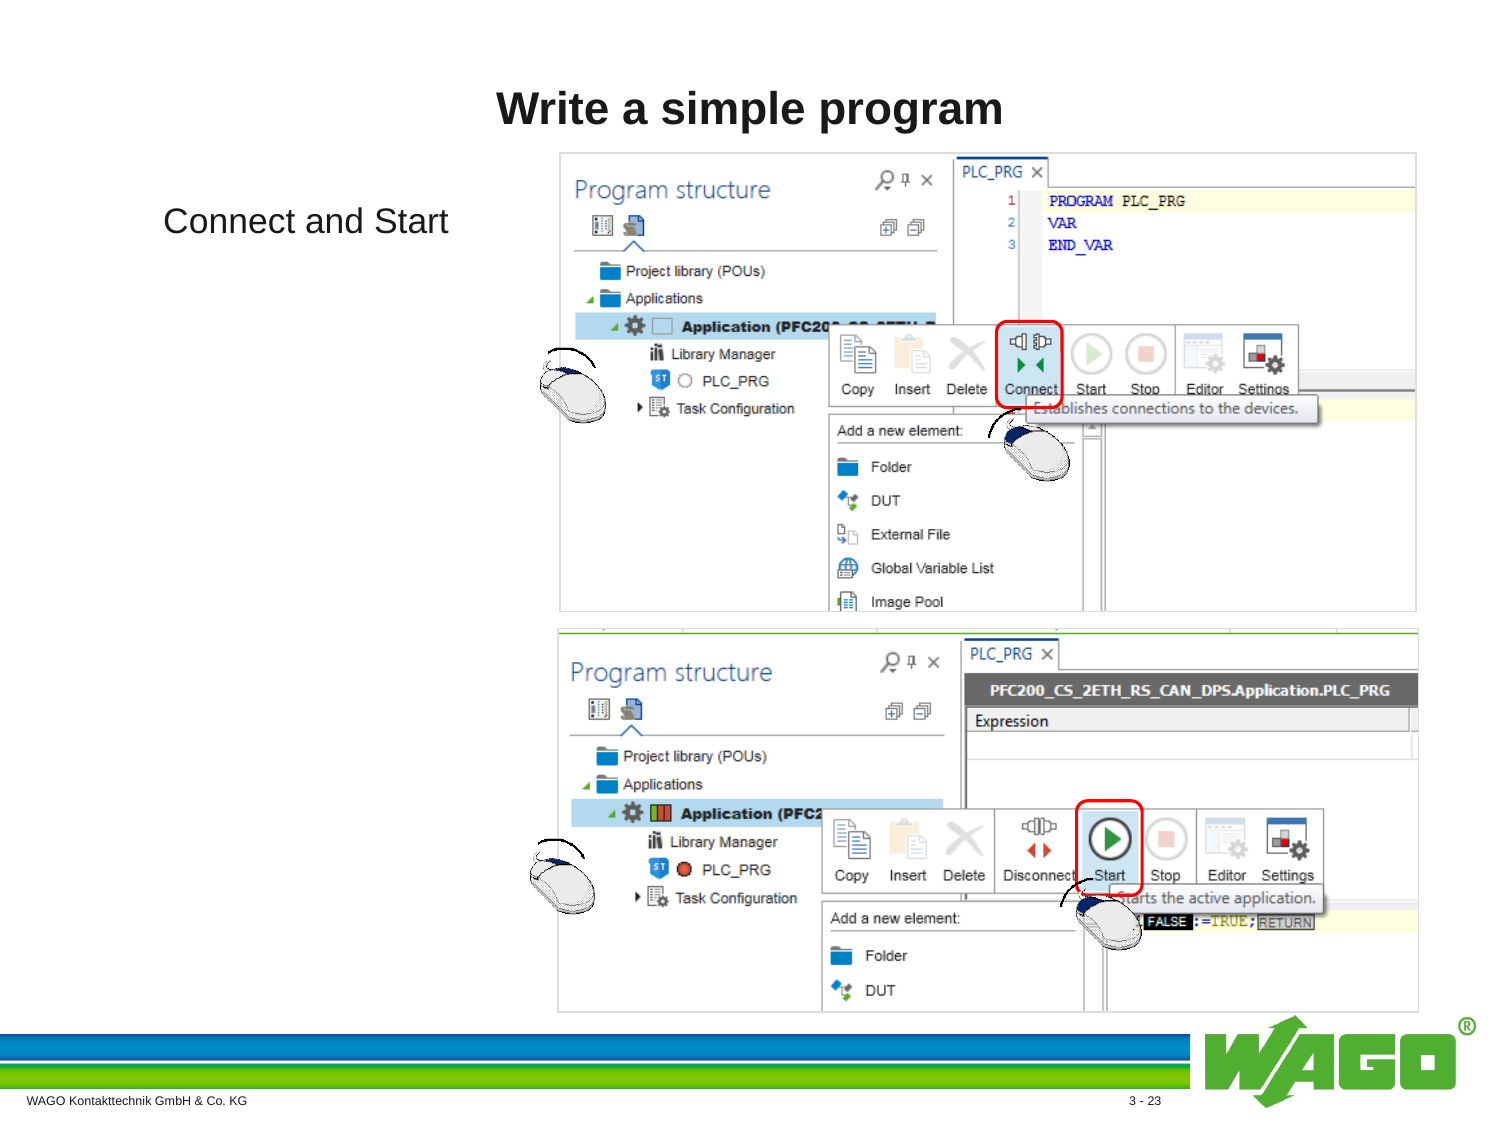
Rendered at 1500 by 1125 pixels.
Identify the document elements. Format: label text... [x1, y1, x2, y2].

picture [525, 628, 1418, 1012]
text_box Connect and Start [148, 190, 555, 249]
picture [1205, 1015, 1476, 1108]
picture [536, 153, 1416, 612]
title Write a simple program [56, 71, 1444, 146]
